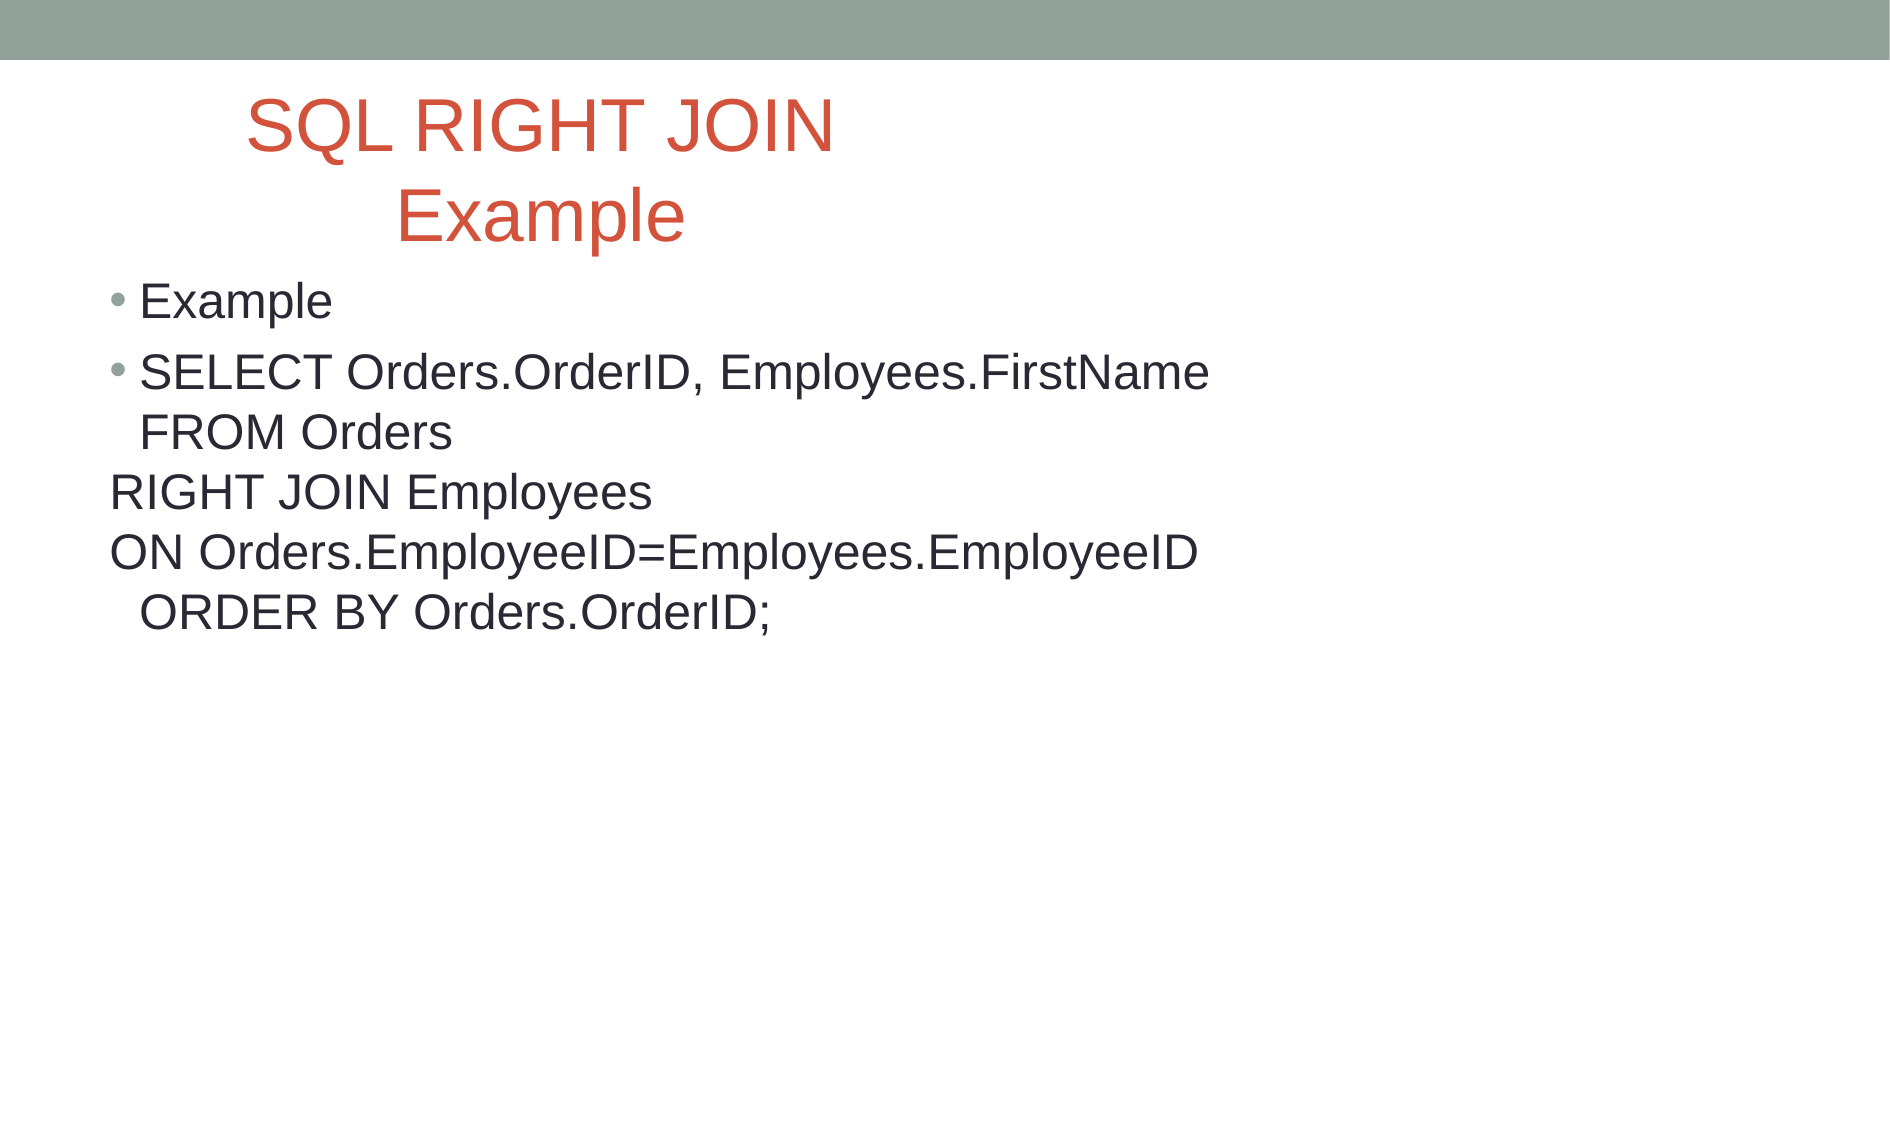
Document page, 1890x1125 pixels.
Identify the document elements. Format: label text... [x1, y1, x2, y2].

text_box Example SELECT Orders.OrderID, Employees.FirstName FROM Orders RIGHT JOIN Employees ON Orders.EmployeeID=Employees.EmployeeID ORDER BY Orders.OrderID; [107, 254, 1232, 640]
title SQL RIGHT JOIN Example [107, 74, 974, 254]
